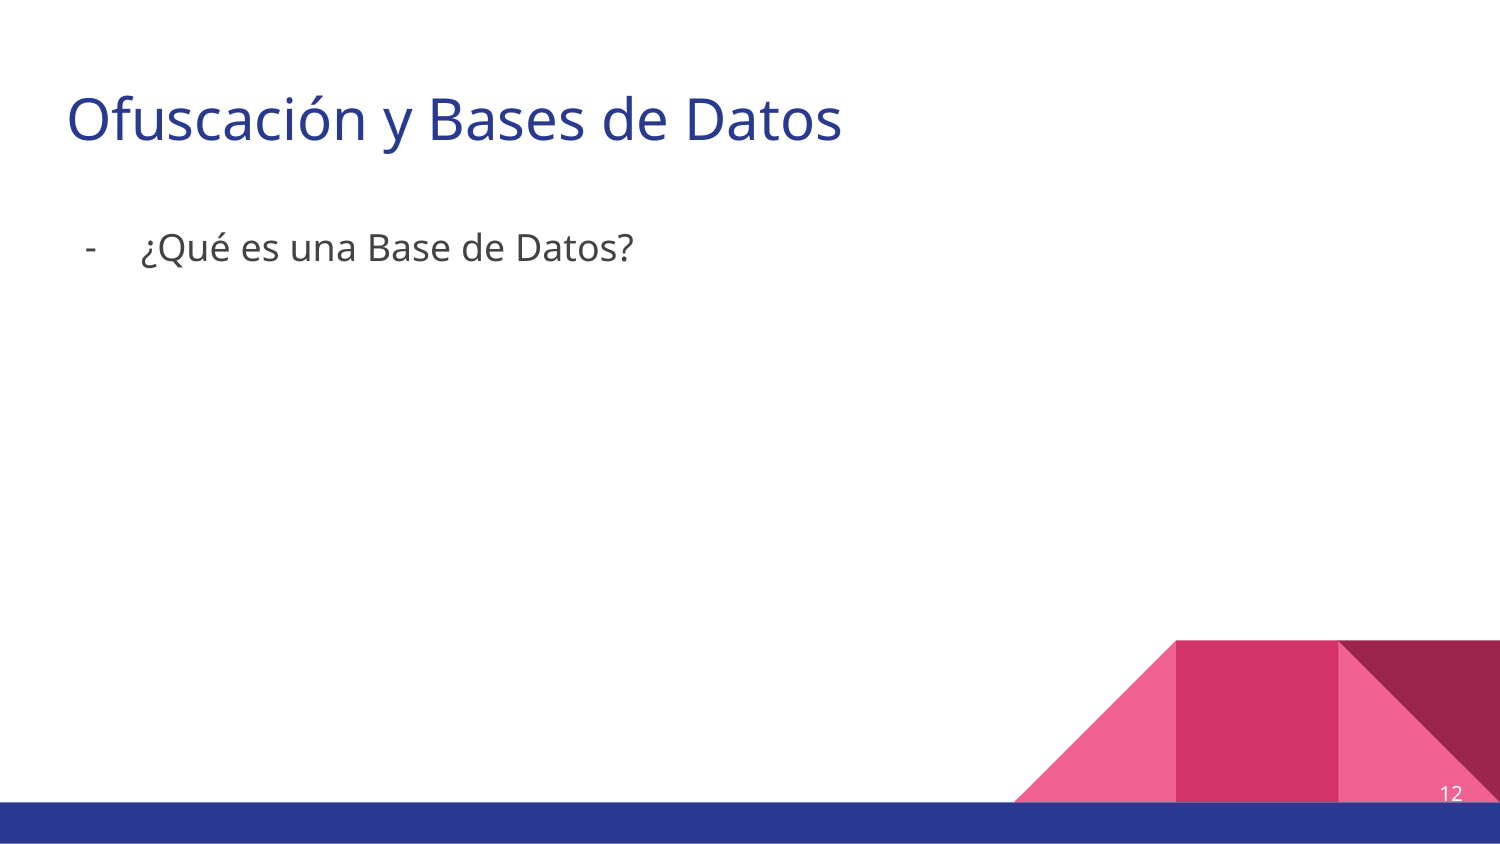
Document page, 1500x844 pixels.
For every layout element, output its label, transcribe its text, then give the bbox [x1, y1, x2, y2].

title Ofuscación y Bases de Datos [51, 67, 1449, 167]
list ¿Qué es una Base de Datos? [51, 201, 1449, 750]
slide_number ‹#› [1387, 762, 1478, 828]
